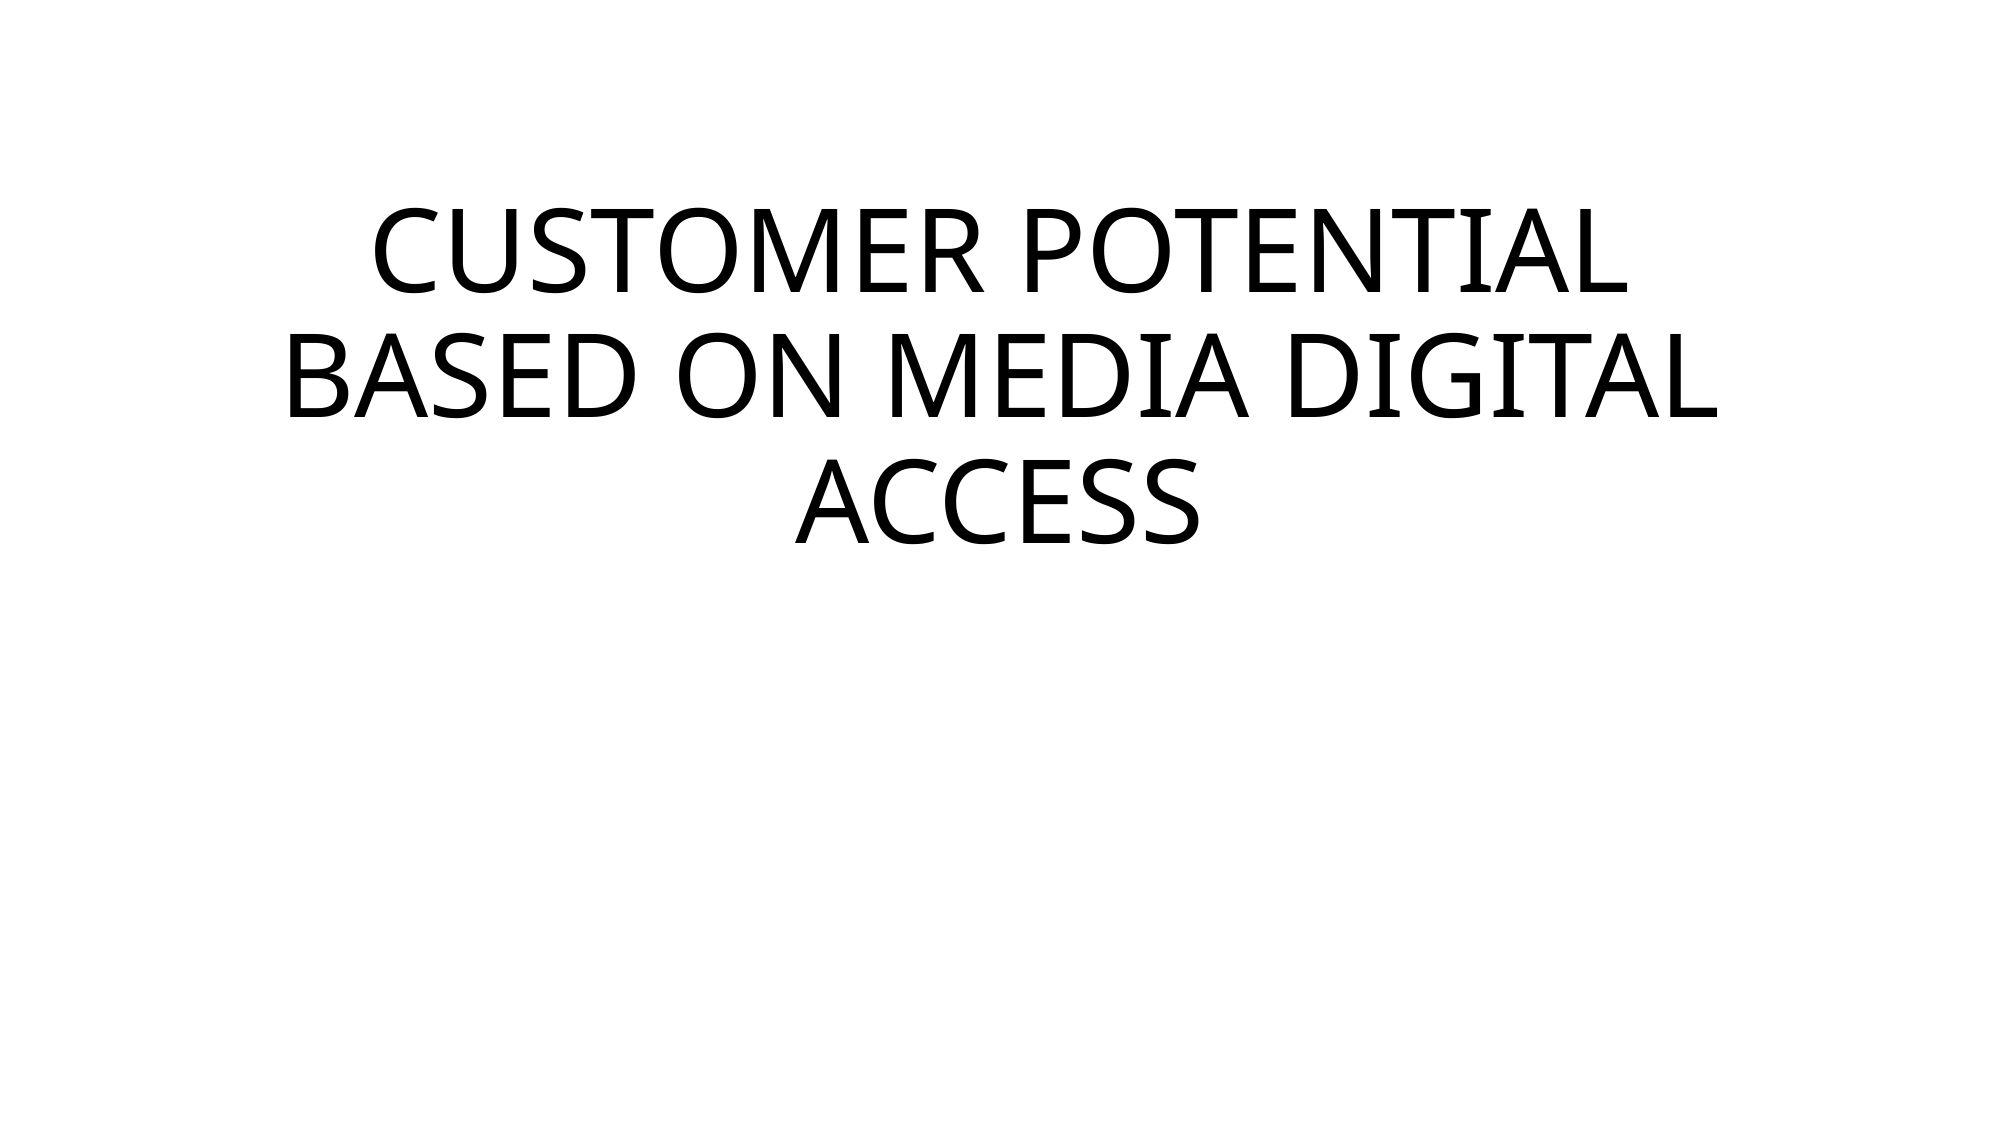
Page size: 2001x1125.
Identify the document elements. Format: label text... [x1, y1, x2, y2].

title CUSTOMER POTENTIAL BASED ON MEDIA DIGITAL ACCESS [249, 184, 1750, 576]
